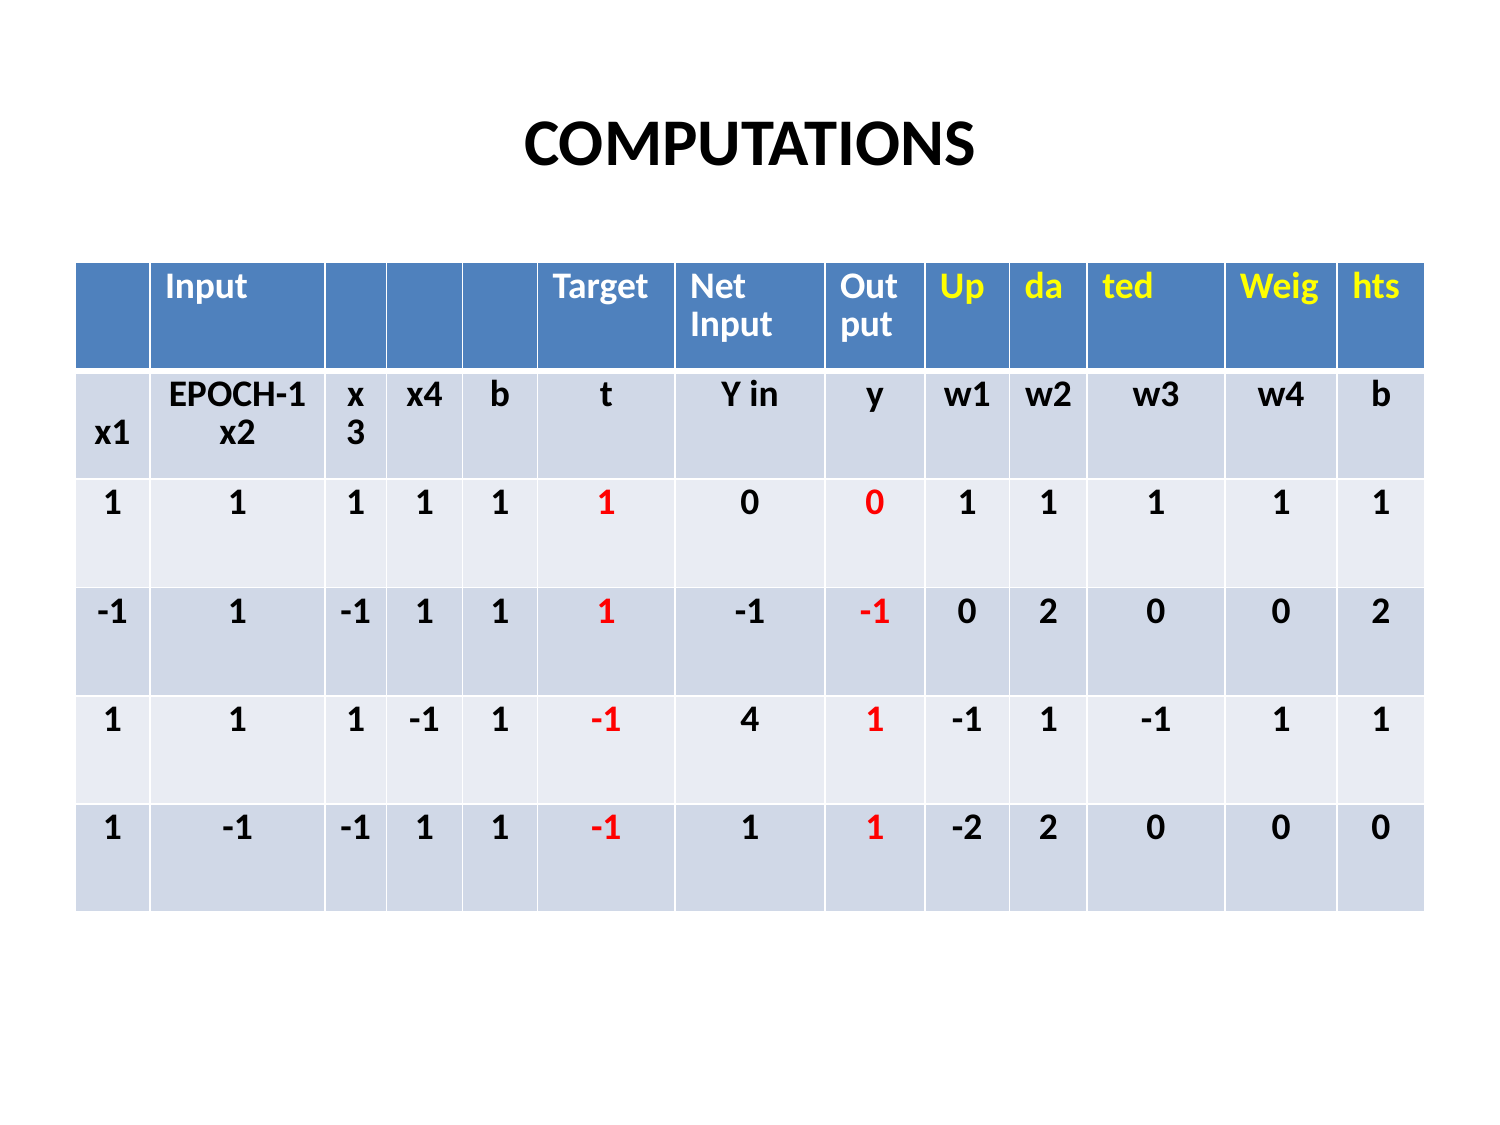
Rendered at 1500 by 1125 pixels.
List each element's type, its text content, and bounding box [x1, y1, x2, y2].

table_cell 1 [538, 588, 674, 695]
table_header Up [926, 263, 1009, 368]
table_cell 1 [387, 588, 462, 695]
table_header ted [1088, 263, 1224, 368]
table_cell -1 [926, 697, 1009, 803]
table_cell Y in [676, 374, 824, 478]
table_cell 1 [76, 697, 149, 803]
table_cell 4 [676, 697, 824, 803]
table_cell 1 [1338, 697, 1424, 803]
table_header [463, 263, 537, 368]
table_cell w3 [1088, 374, 1224, 478]
table_cell b [463, 374, 537, 478]
table_cell 0 [1226, 588, 1336, 695]
table_cell 1 [1226, 697, 1336, 803]
table_cell -1 [538, 697, 674, 803]
table_header [76, 263, 149, 368]
table_cell 1 [463, 805, 537, 911]
table_cell 1 [1088, 480, 1224, 587]
table_cell 1 [76, 805, 149, 911]
table_cell 1 [151, 480, 324, 587]
table_cell 2 [1010, 588, 1086, 695]
table_cell 1 [463, 697, 537, 803]
table_cell x1 [76, 374, 149, 478]
table_cell 1 [826, 805, 924, 911]
table_cell y [826, 374, 924, 478]
table_cell 1 [463, 480, 537, 587]
table_header Target [538, 263, 674, 368]
table_cell 1 [463, 588, 537, 695]
table_cell -1 [538, 805, 674, 911]
table_cell 0 [1226, 805, 1336, 911]
table_cell -1 [676, 588, 824, 695]
table_cell -1 [326, 588, 386, 695]
table_header hts [1338, 263, 1424, 368]
table_header [326, 263, 386, 368]
table_cell -1 [76, 588, 149, 695]
table_cell x3 [326, 374, 386, 478]
title COMPUTATIONS [75, 45, 1425, 233]
table_cell 1 [1338, 480, 1424, 587]
table_cell 2 [1338, 588, 1424, 695]
table_cell w2 [1010, 374, 1086, 478]
table_cell 2 [1010, 805, 1086, 911]
table_cell 0 [826, 480, 924, 587]
table_cell b [1338, 374, 1424, 478]
table_cell 1 [826, 697, 924, 803]
table_cell -1 [326, 805, 386, 911]
table_cell -1 [1088, 697, 1224, 803]
table_cell x4 [387, 374, 462, 478]
table_cell 1 [151, 697, 324, 803]
table_cell -2 [926, 805, 1009, 911]
table_cell t [538, 374, 674, 478]
table_header Input [151, 263, 324, 368]
table_cell 1 [1226, 480, 1336, 587]
table_cell 1 [926, 480, 1009, 587]
table_cell 1 [326, 480, 386, 587]
table_cell -1 [151, 805, 324, 911]
table_cell 1 [676, 805, 824, 911]
table_cell -1 [387, 697, 462, 803]
table_header Weig [1226, 263, 1336, 368]
table_cell 0 [1338, 805, 1424, 911]
table_header [387, 263, 462, 368]
table_cell 1 [76, 480, 149, 587]
table_cell w1 [926, 374, 1009, 478]
table_cell 1 [151, 588, 324, 695]
table_cell 1 [387, 480, 462, 587]
table_cell w4 [1226, 374, 1336, 478]
table_cell 1 [326, 697, 386, 803]
table_cell -1 [826, 588, 924, 695]
table_cell 0 [926, 588, 1009, 695]
table_header Output [826, 263, 924, 368]
table_header da [1010, 263, 1086, 368]
table_cell 1 [538, 480, 674, 587]
table_cell 0 [676, 480, 824, 587]
table_cell 0 [1088, 805, 1224, 911]
table_cell 1 [1010, 480, 1086, 587]
table_cell 1 [1010, 697, 1086, 803]
table_cell 1 [387, 805, 462, 911]
table_cell EPOCH-1 x2 [151, 374, 324, 478]
table_cell 0 [1088, 588, 1224, 695]
table_header Net Input [676, 263, 824, 368]
